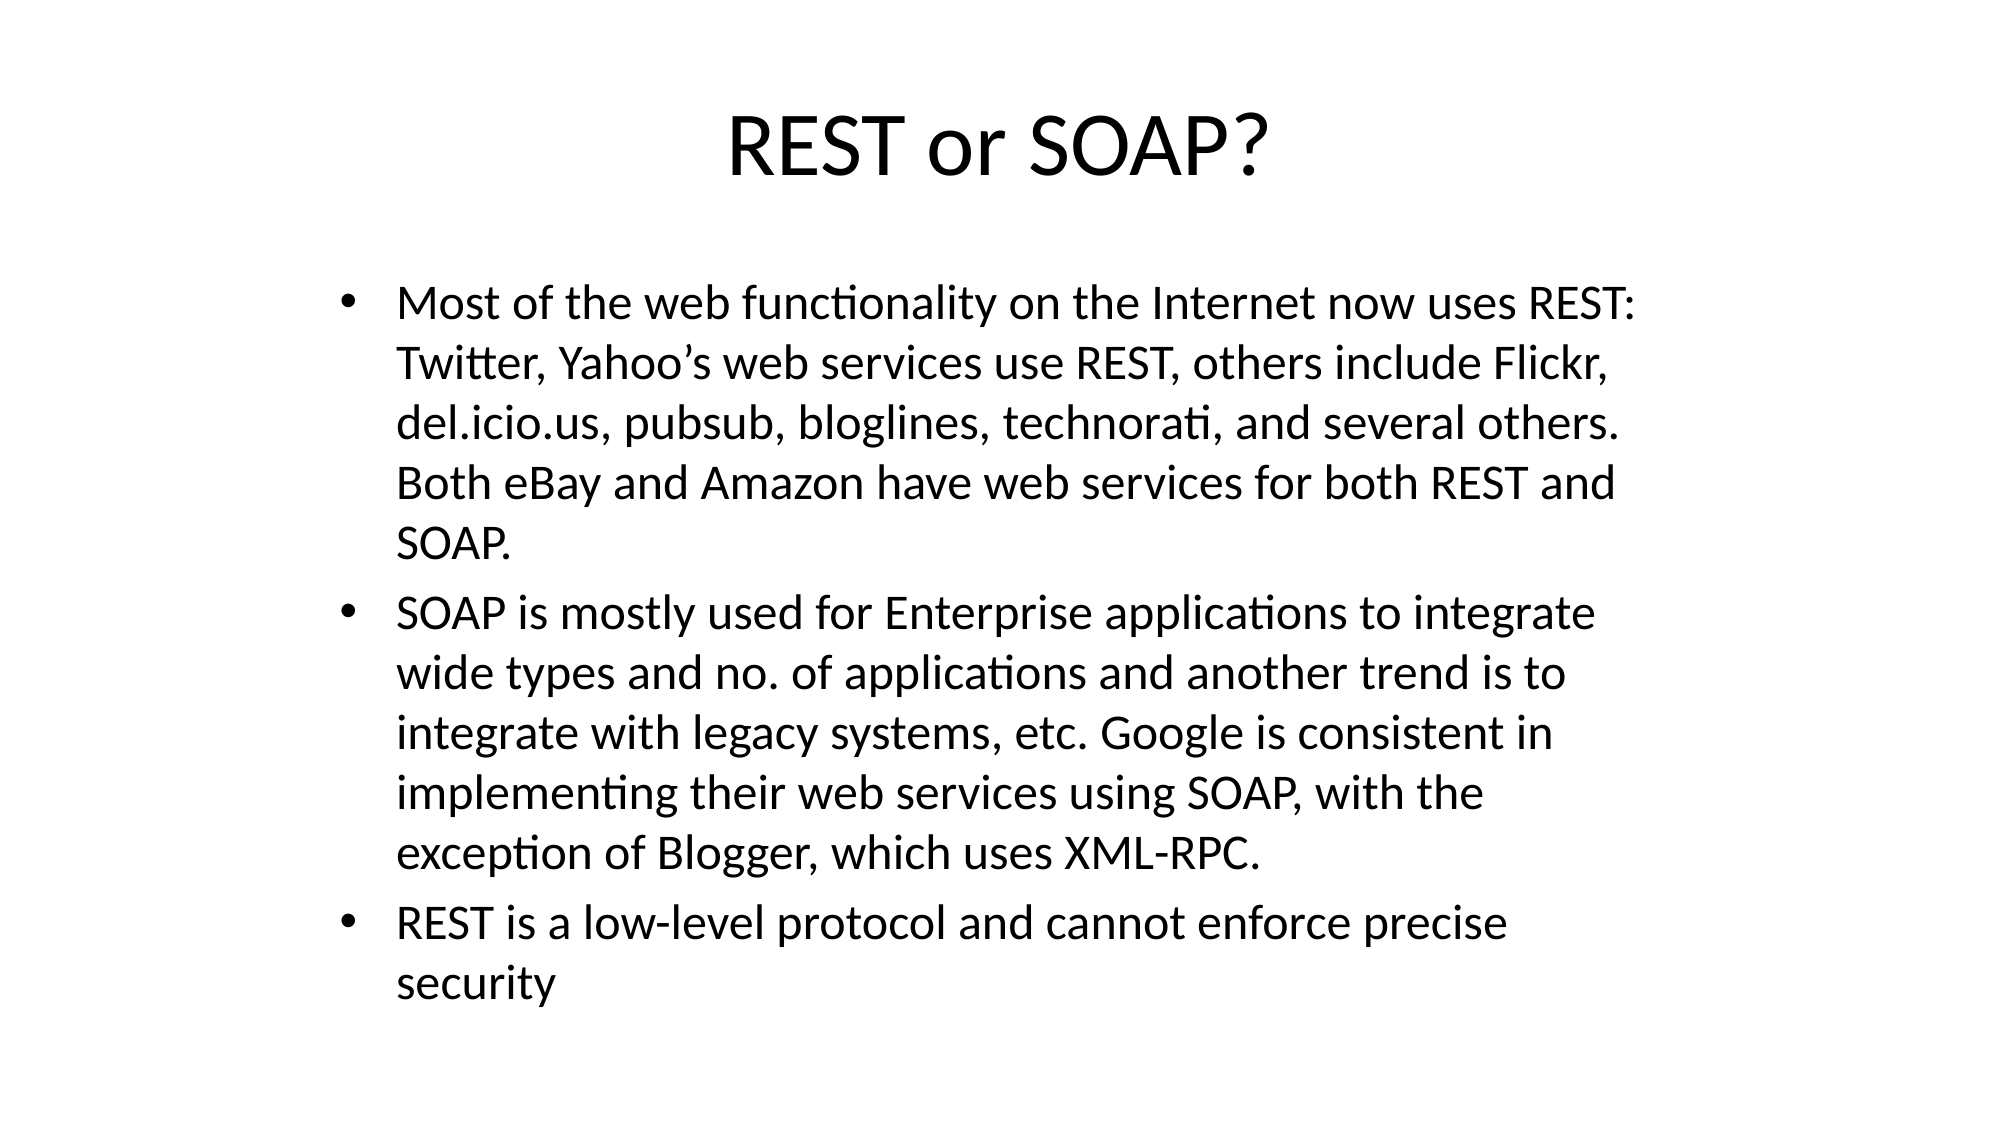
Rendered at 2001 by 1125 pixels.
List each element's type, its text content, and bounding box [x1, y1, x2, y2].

text_box Most of the web functionality on the Internet now uses REST: Twitter, Yahoo’s web services use REST, others include Flickr, del.icio.us, pubsub, bloglines, technorati, and several others. Both eBay and Amazon have web services for both REST and SOAP. SOAP is mostly used for Enterprise applications to integrate wide types and no. of applications and another trend is to integrate with legacy systems, etc. Google is consistent in implementing their web services using SOAP, with the exception of Blogger, which uses XML-RPC. REST is a low-level protocol and cannot enforce precise security [324, 262, 1675, 1005]
text_box REST or SOAP? [324, 45, 1675, 233]
